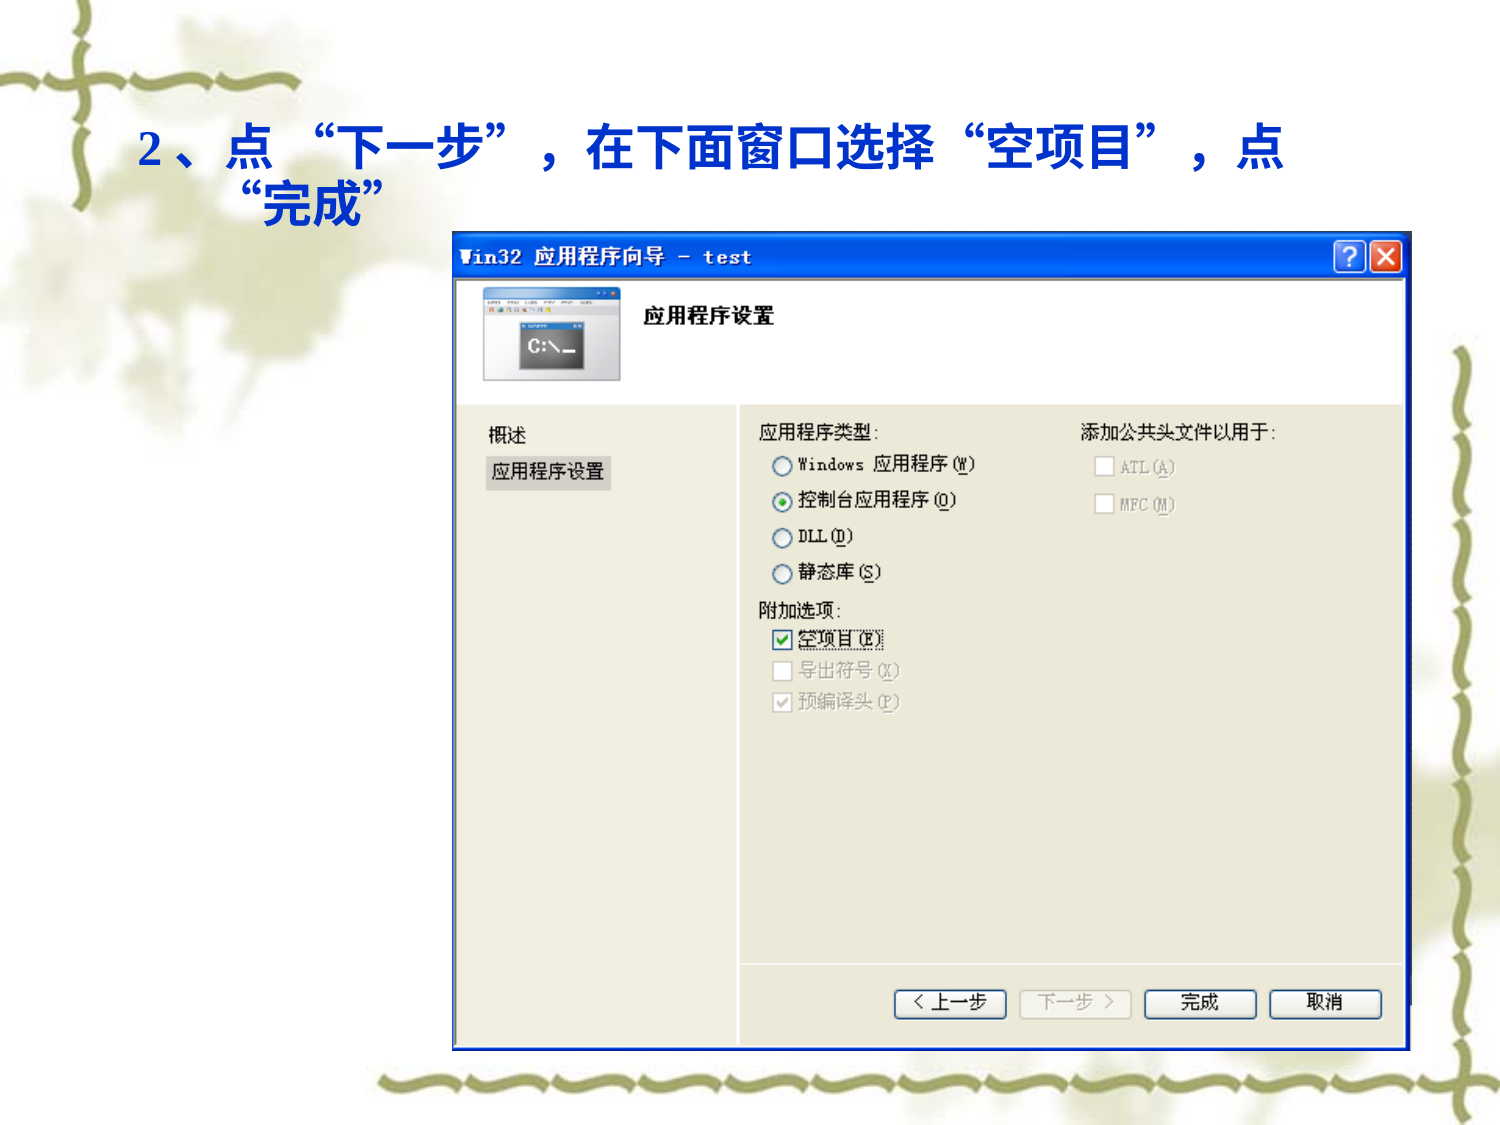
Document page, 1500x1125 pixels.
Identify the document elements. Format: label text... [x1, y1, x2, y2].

picture [0, 0, 1500, 1125]
text_box 2、点 “下一步”，在下面窗口选择“空项目”，点“完成” [122, 112, 1393, 242]
